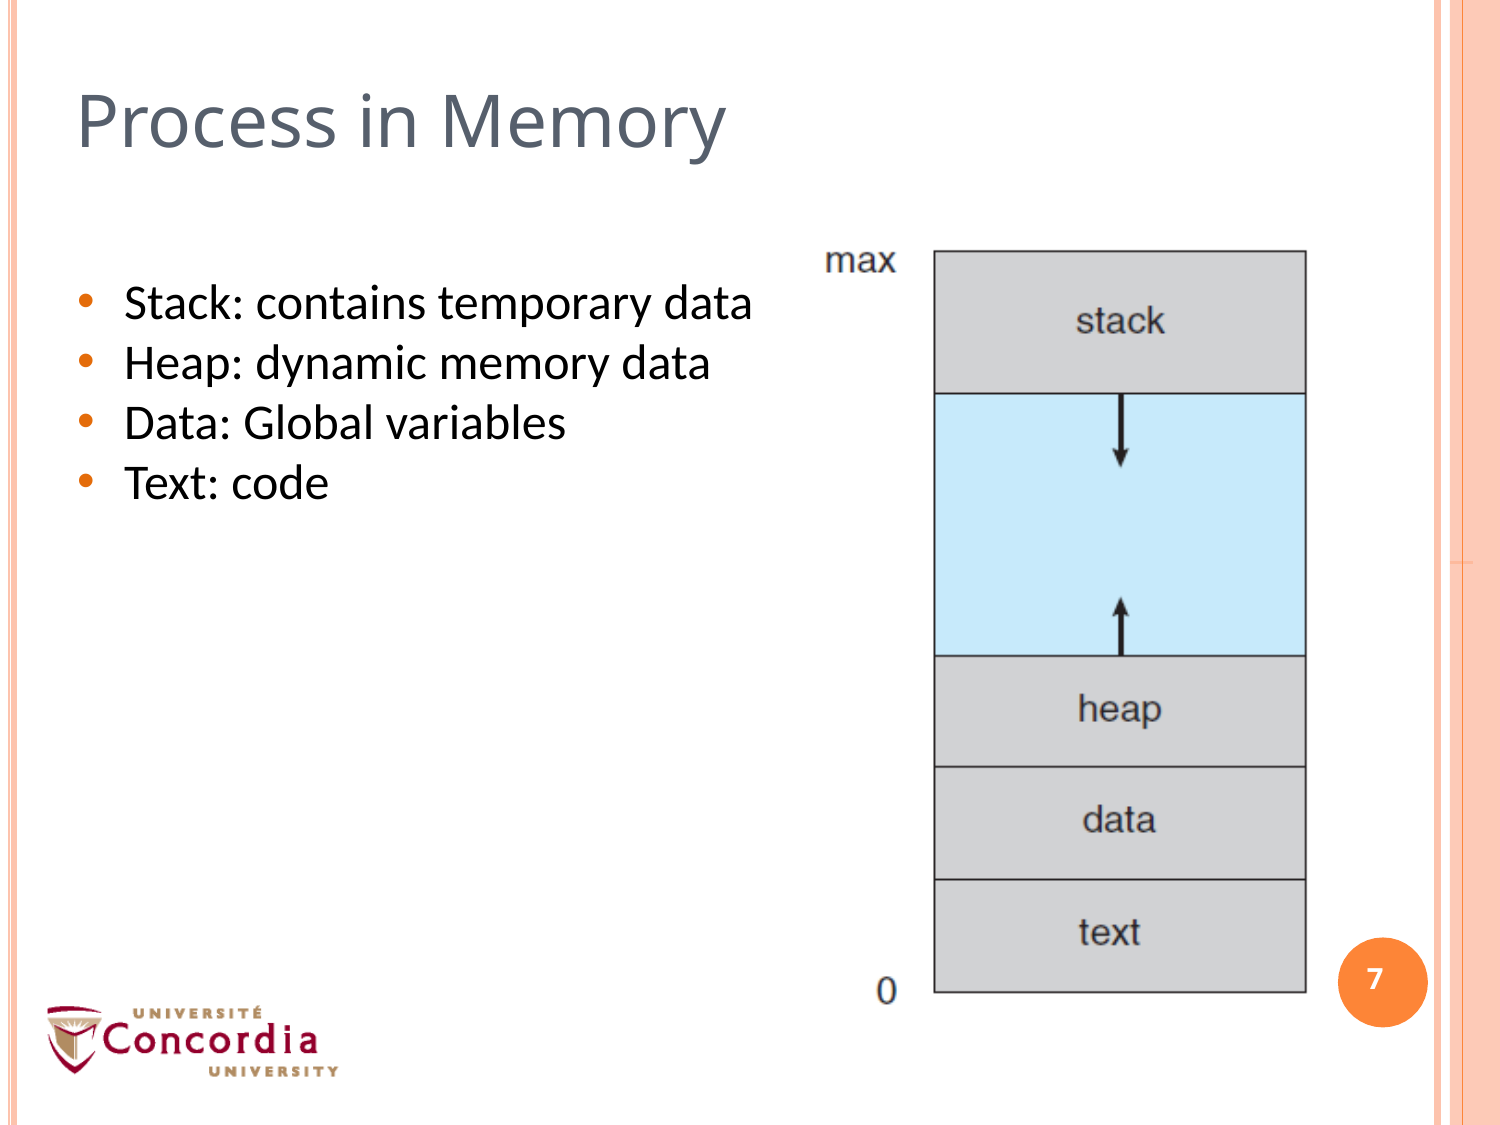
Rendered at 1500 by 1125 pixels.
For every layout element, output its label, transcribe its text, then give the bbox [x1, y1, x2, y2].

picture [41, 975, 343, 1118]
title Process in Memory [75, 75, 1400, 164]
picture [812, 223, 1334, 1025]
text_box Stack: contains temporary data Heap: dynamic memory data Data: Global variables Text: code [62, 262, 807, 518]
slide_number 7 [1362, 968, 1405, 1002]
